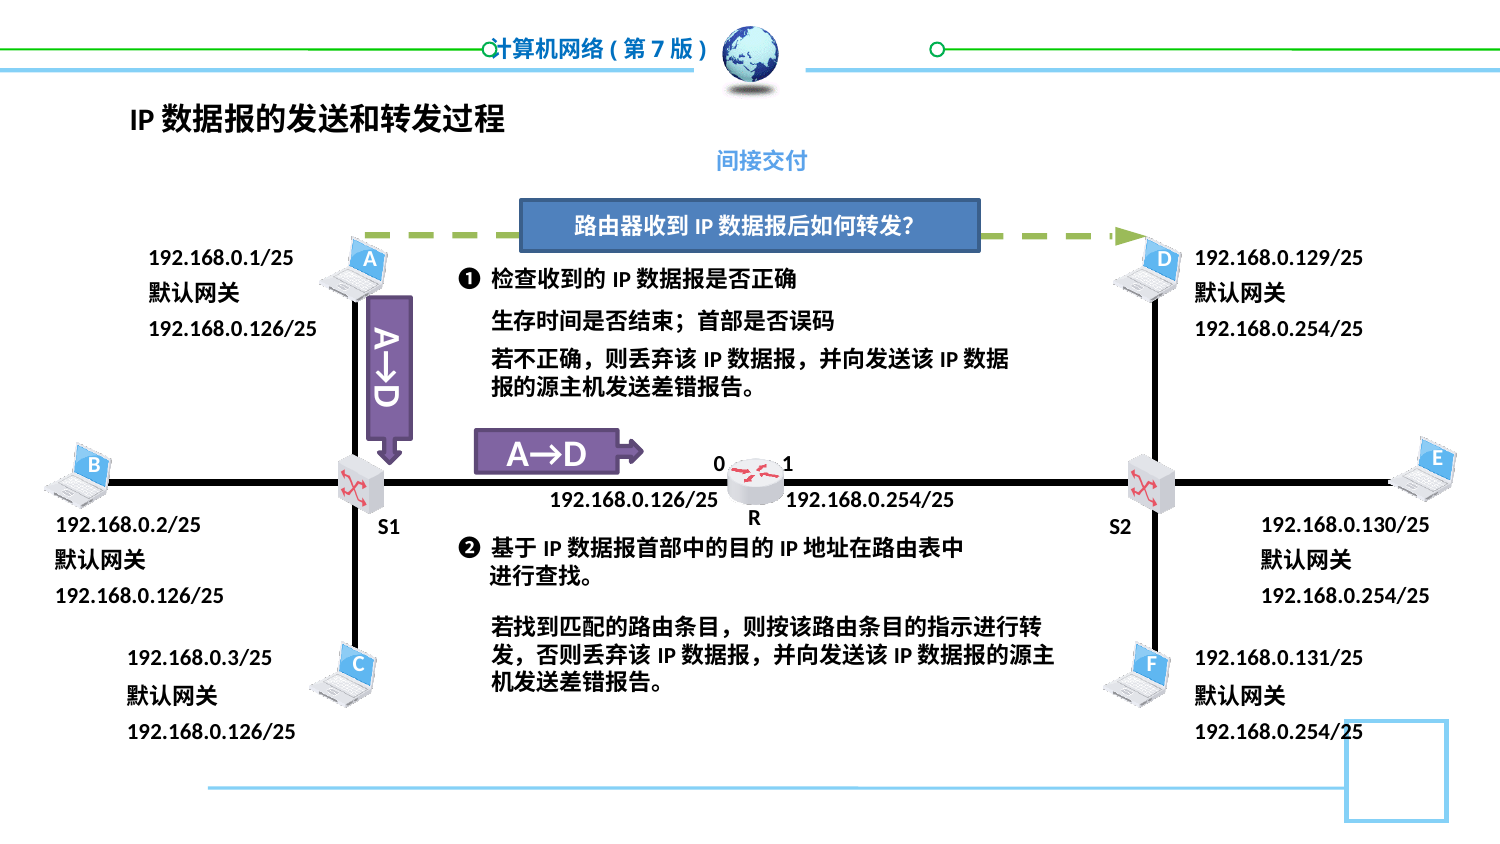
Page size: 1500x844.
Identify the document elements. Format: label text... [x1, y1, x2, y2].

text_box 192.168.0.129/25 [1182, 235, 1386, 270]
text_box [44, 441, 113, 509]
text_box 若不正确，则丢弃该IP数据报，并向发送该IP数据报的源主机发送差错报告。 [476, 337, 1034, 407]
text_box 1 [762, 440, 813, 481]
picture [720, 24, 780, 92]
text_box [319, 235, 388, 303]
text_box 192.168.0.126/25 [133, 305, 340, 349]
text_box 192.168.0.131/25 [1179, 635, 1386, 674]
text_box R [729, 512, 780, 526]
picture [1127, 453, 1175, 514]
text_box ❶ 检查收到的IP数据报是否正确 [443, 257, 1040, 300]
text_box S2 [1086, 504, 1150, 547]
text_box 默认网关 [133, 270, 315, 305]
text_box ❷ 基于IP数据报首部中的目的IP地址在路由表中 进行查找。 [443, 526, 1053, 597]
text_box 192.168.0.2/25 [40, 502, 248, 545]
text_box 生存时间是否结束；首部是否误码 [476, 298, 1073, 342]
text_box 默认网关 [112, 674, 303, 709]
text_box S1 [360, 504, 424, 547]
text_box A→D [366, 295, 413, 466]
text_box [1388, 435, 1457, 503]
picture [727, 458, 784, 505]
text_box 192.168.0.126/25 [40, 573, 247, 616]
text_box 192.168.0.254/25 [1179, 709, 1401, 752]
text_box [1102, 640, 1171, 708]
text_box 192.168.0.3/25 [112, 635, 319, 674]
text_box 0 [694, 440, 745, 481]
text_box 默认网关 [1179, 674, 1386, 709]
text_box 若找到匹配的路由条目，则按该路由条目的指示进行转发，否则丢弃该IP数据报，并向发送该IP数据报的源主机发送差错报告。 [476, 605, 1073, 703]
text_box 默认网关 [40, 538, 247, 573]
text_box 192.168.0.1/25 [133, 235, 318, 270]
picture [336, 453, 384, 514]
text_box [308, 640, 377, 708]
text_box 192.168.0.254/25 [780, 490, 990, 520]
text_box 192.168.0.126/25 [534, 490, 729, 520]
text_box IP数据报的发送和转发过程 [114, 92, 800, 145]
text_box 192.168.0.254/25 [1246, 573, 1467, 616]
text_box 192.168.0.254/25 [1179, 305, 1401, 349]
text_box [1113, 235, 1182, 303]
text_box 路由器收到IP数据报后如何转发？ [519, 245, 981, 253]
text_box 192.168.0.126/25 [112, 709, 319, 752]
text_box 默认网关 [1185, 270, 1386, 305]
text_box 192.168.0.130/25 [1246, 502, 1466, 545]
text_box 默认网关 [1246, 538, 1453, 573]
text_box A→D [473, 428, 644, 475]
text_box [364, 139, 1147, 237]
